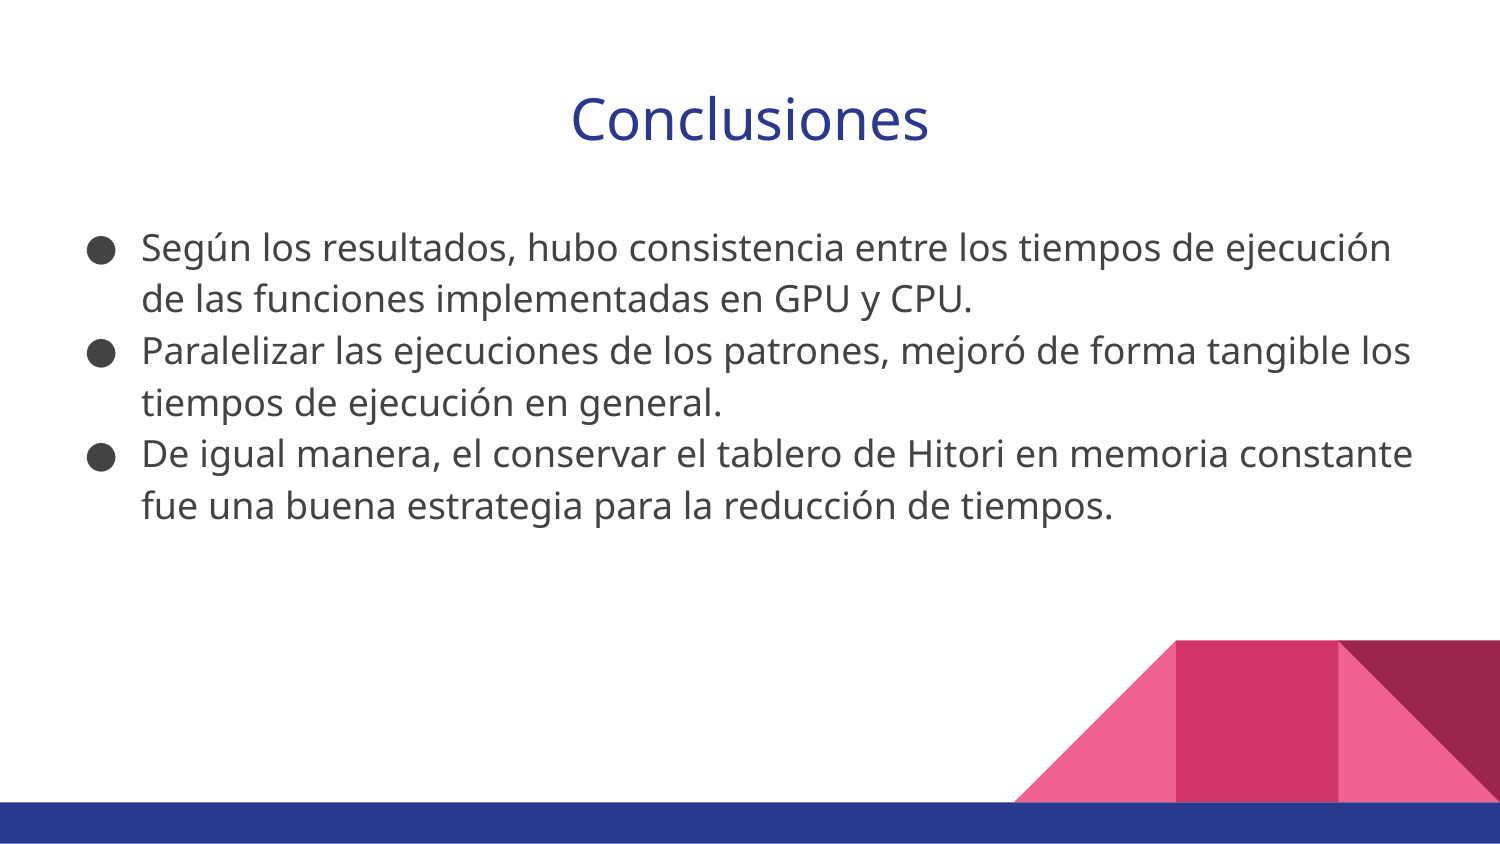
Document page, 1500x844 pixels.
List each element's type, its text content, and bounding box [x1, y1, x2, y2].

list Según los resultados, hubo consistencia entre los tiempos de ejecución de las funciones implementadas en GPU y CPU. Paralelizar las ejecuciones de los patrones, mejoró de forma tangible los tiempos de ejecución en general. De igual manera, el conservar el tablero de Hitori en memoria constante fue una buena estrategia para la reducción de tiempos. [51, 201, 1449, 750]
title Conclusiones [51, 67, 1449, 167]
